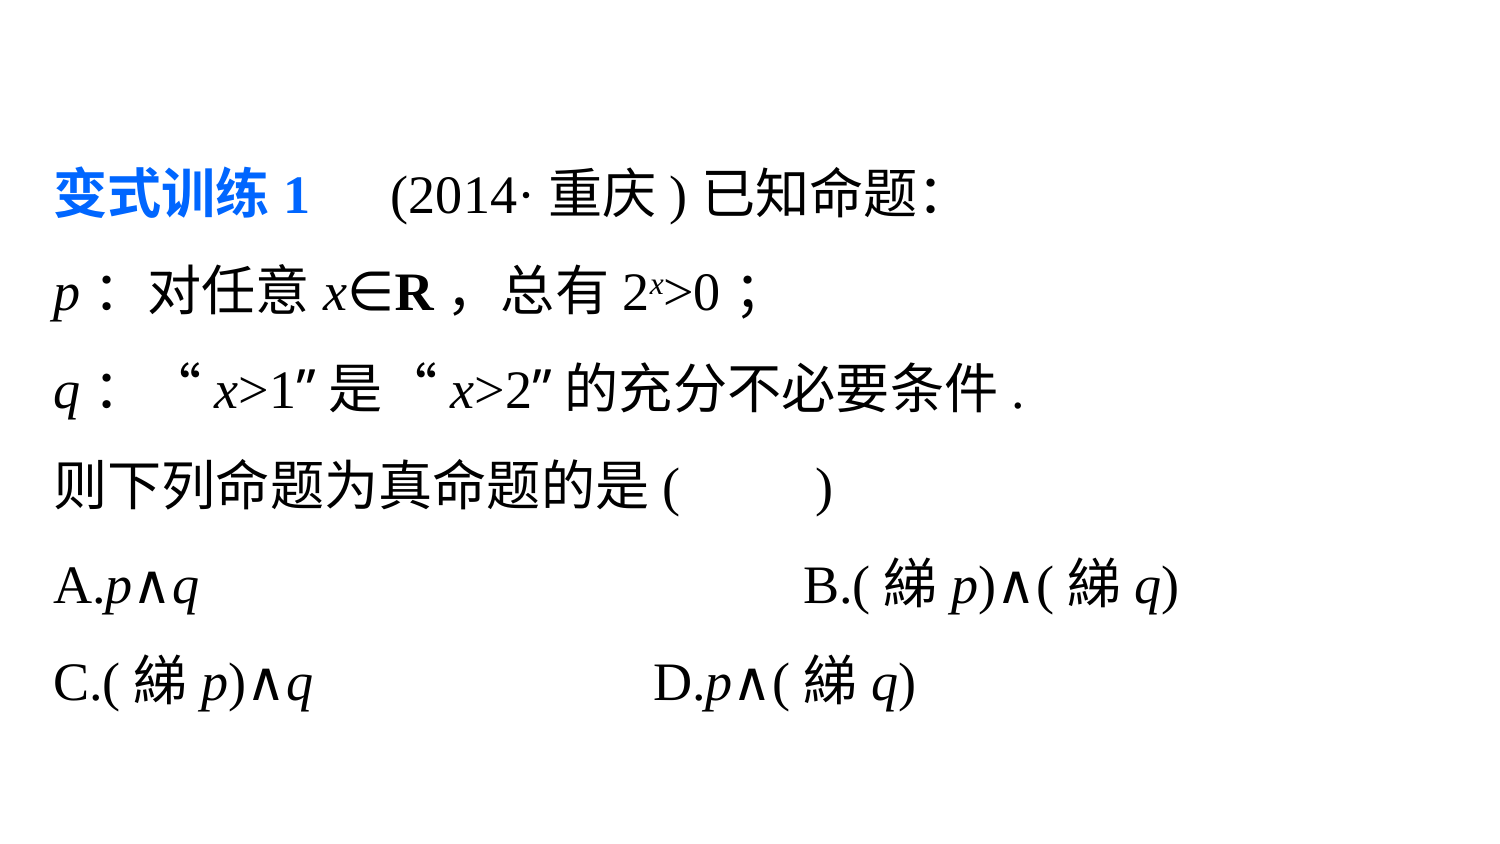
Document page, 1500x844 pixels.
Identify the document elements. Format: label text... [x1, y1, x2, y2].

text_box 变式训练1 (2014·重庆)已知命题： p：对任意x∈R，总有2x>0； q：“x>1”是“x>2”的充分不必要条件. 则下列命题为真命题的是( ) A.p∧q B.(綈p)∧(綈q) C.(綈p)∧q D.p∧(綈q) [38, 119, 1483, 719]
